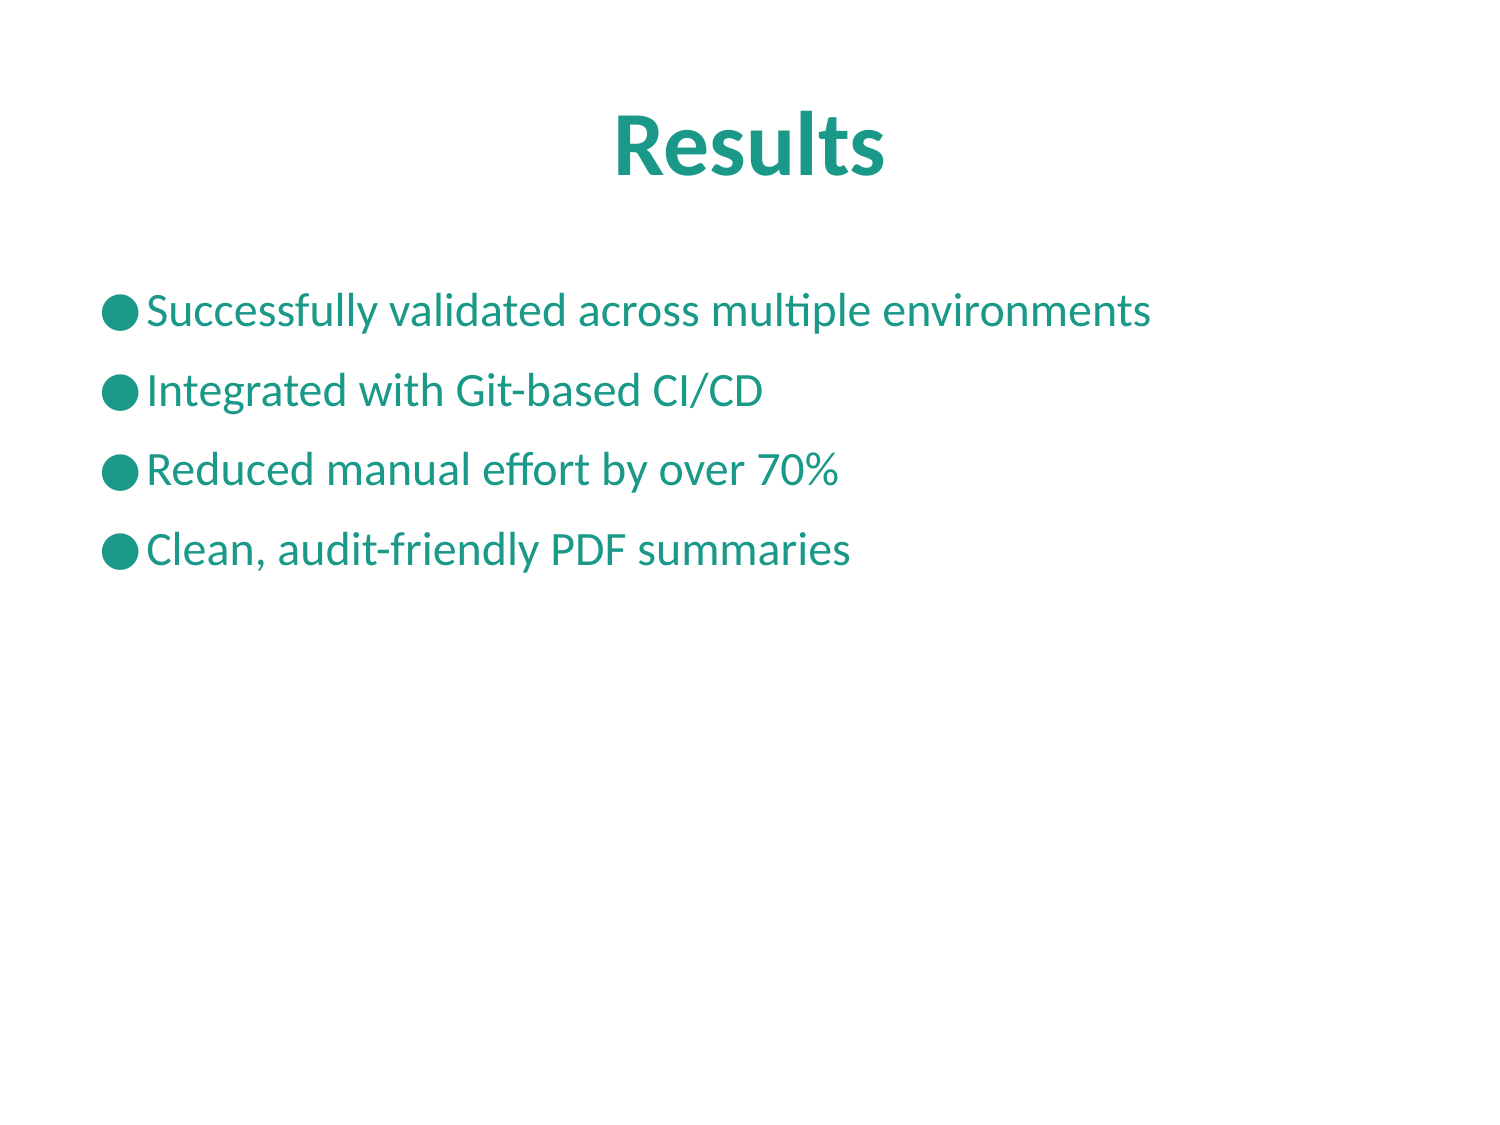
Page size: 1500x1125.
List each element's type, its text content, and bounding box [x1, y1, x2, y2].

title Results [75, 45, 1425, 233]
list Successfully validated across multiple environments Integrated with Git-based CI/CD Reduced manual effort by over 70% Clean, audit-friendly PDF summaries [75, 262, 1425, 1005]
